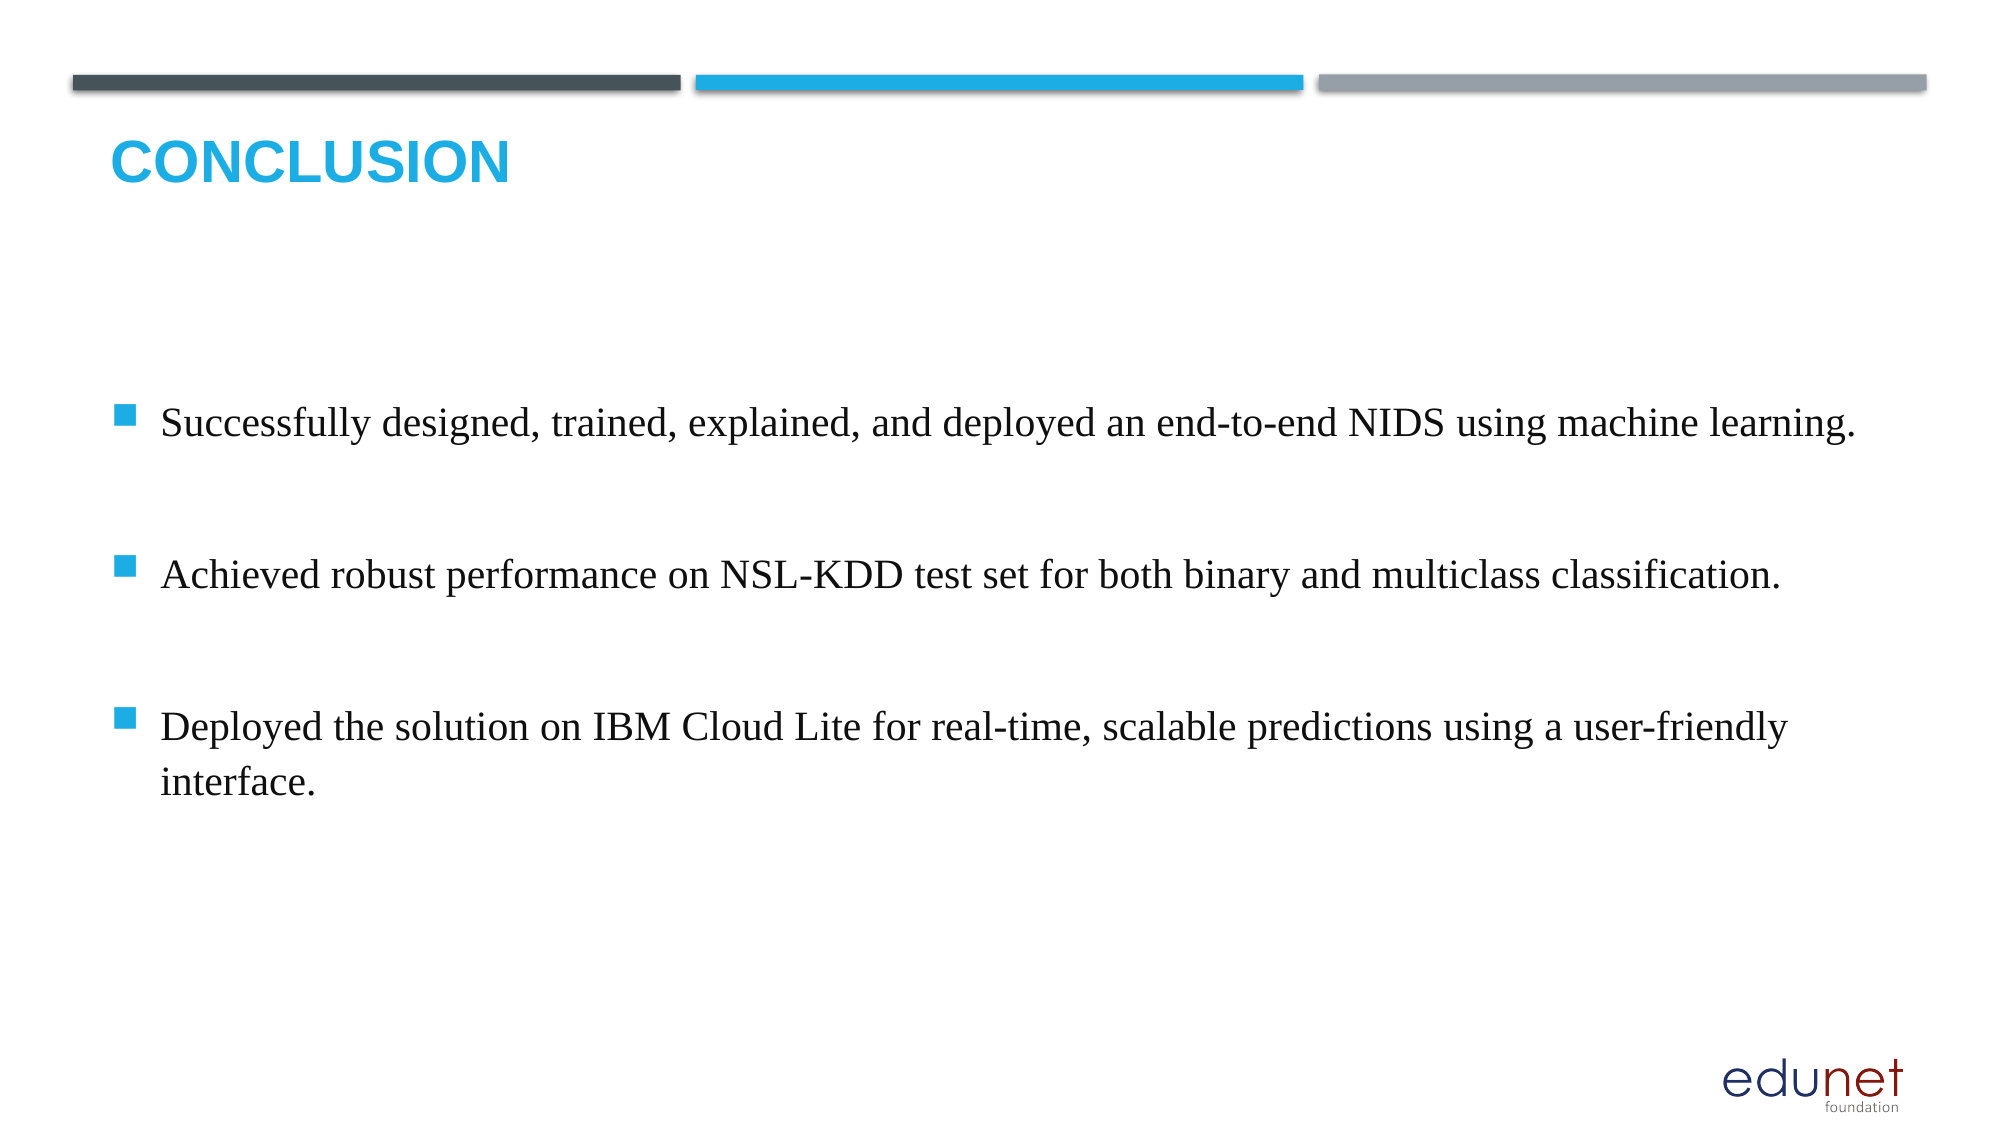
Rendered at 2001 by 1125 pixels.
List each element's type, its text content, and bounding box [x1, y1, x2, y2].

list Successfully designed, trained, explained, and deployed an end-to-end NIDS using machine learning. Achieved robust performance on NSL-KDD test set for both binary and multiclass classification. Deployed the solution on IBM Cloud Lite for real-time, scalable predictions using a user-friendly interface. [95, 213, 1905, 981]
picture [1719, 1056, 1905, 1116]
title Conclusion [95, 115, 1905, 203]
